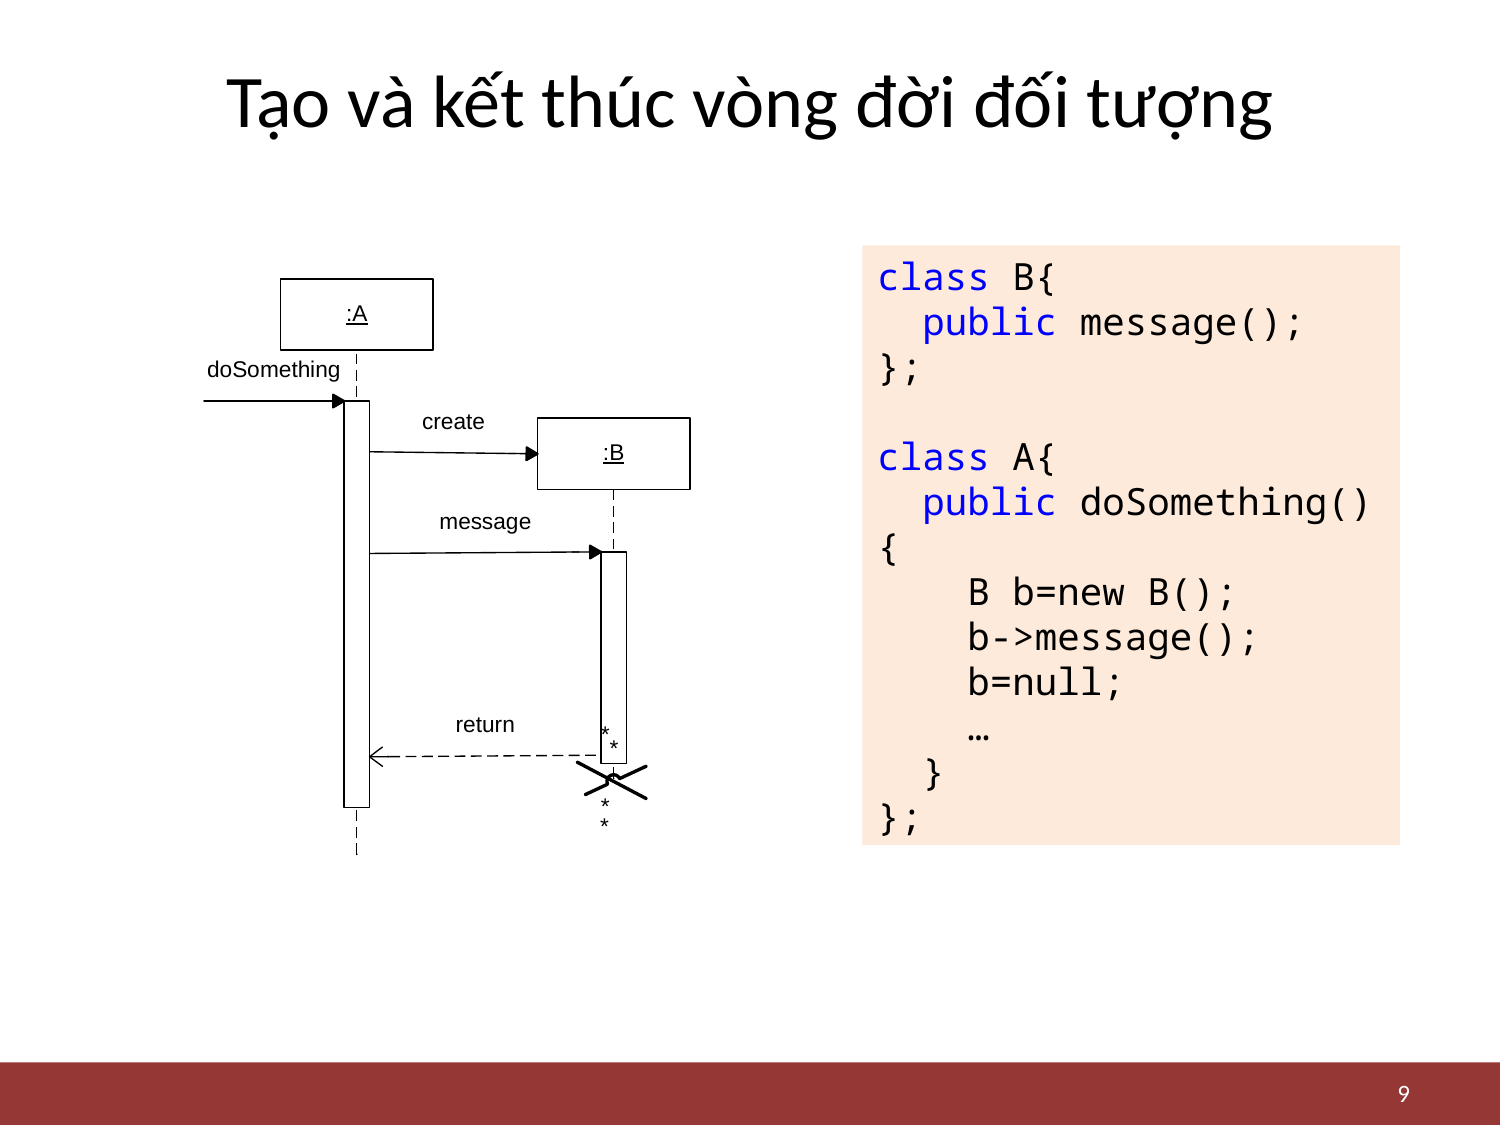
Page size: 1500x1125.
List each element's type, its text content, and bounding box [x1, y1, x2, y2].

slide_number 9 [1074, 1072, 1425, 1113]
title Tạo và kết thúc vòng đời đối tượng [75, 45, 1425, 150]
picture [199, 274, 695, 859]
text_box class B{ public message(); }; class A{ public doSomething(){ B b=new B(); b->message(); b=null; … } }; [862, 245, 1400, 846]
